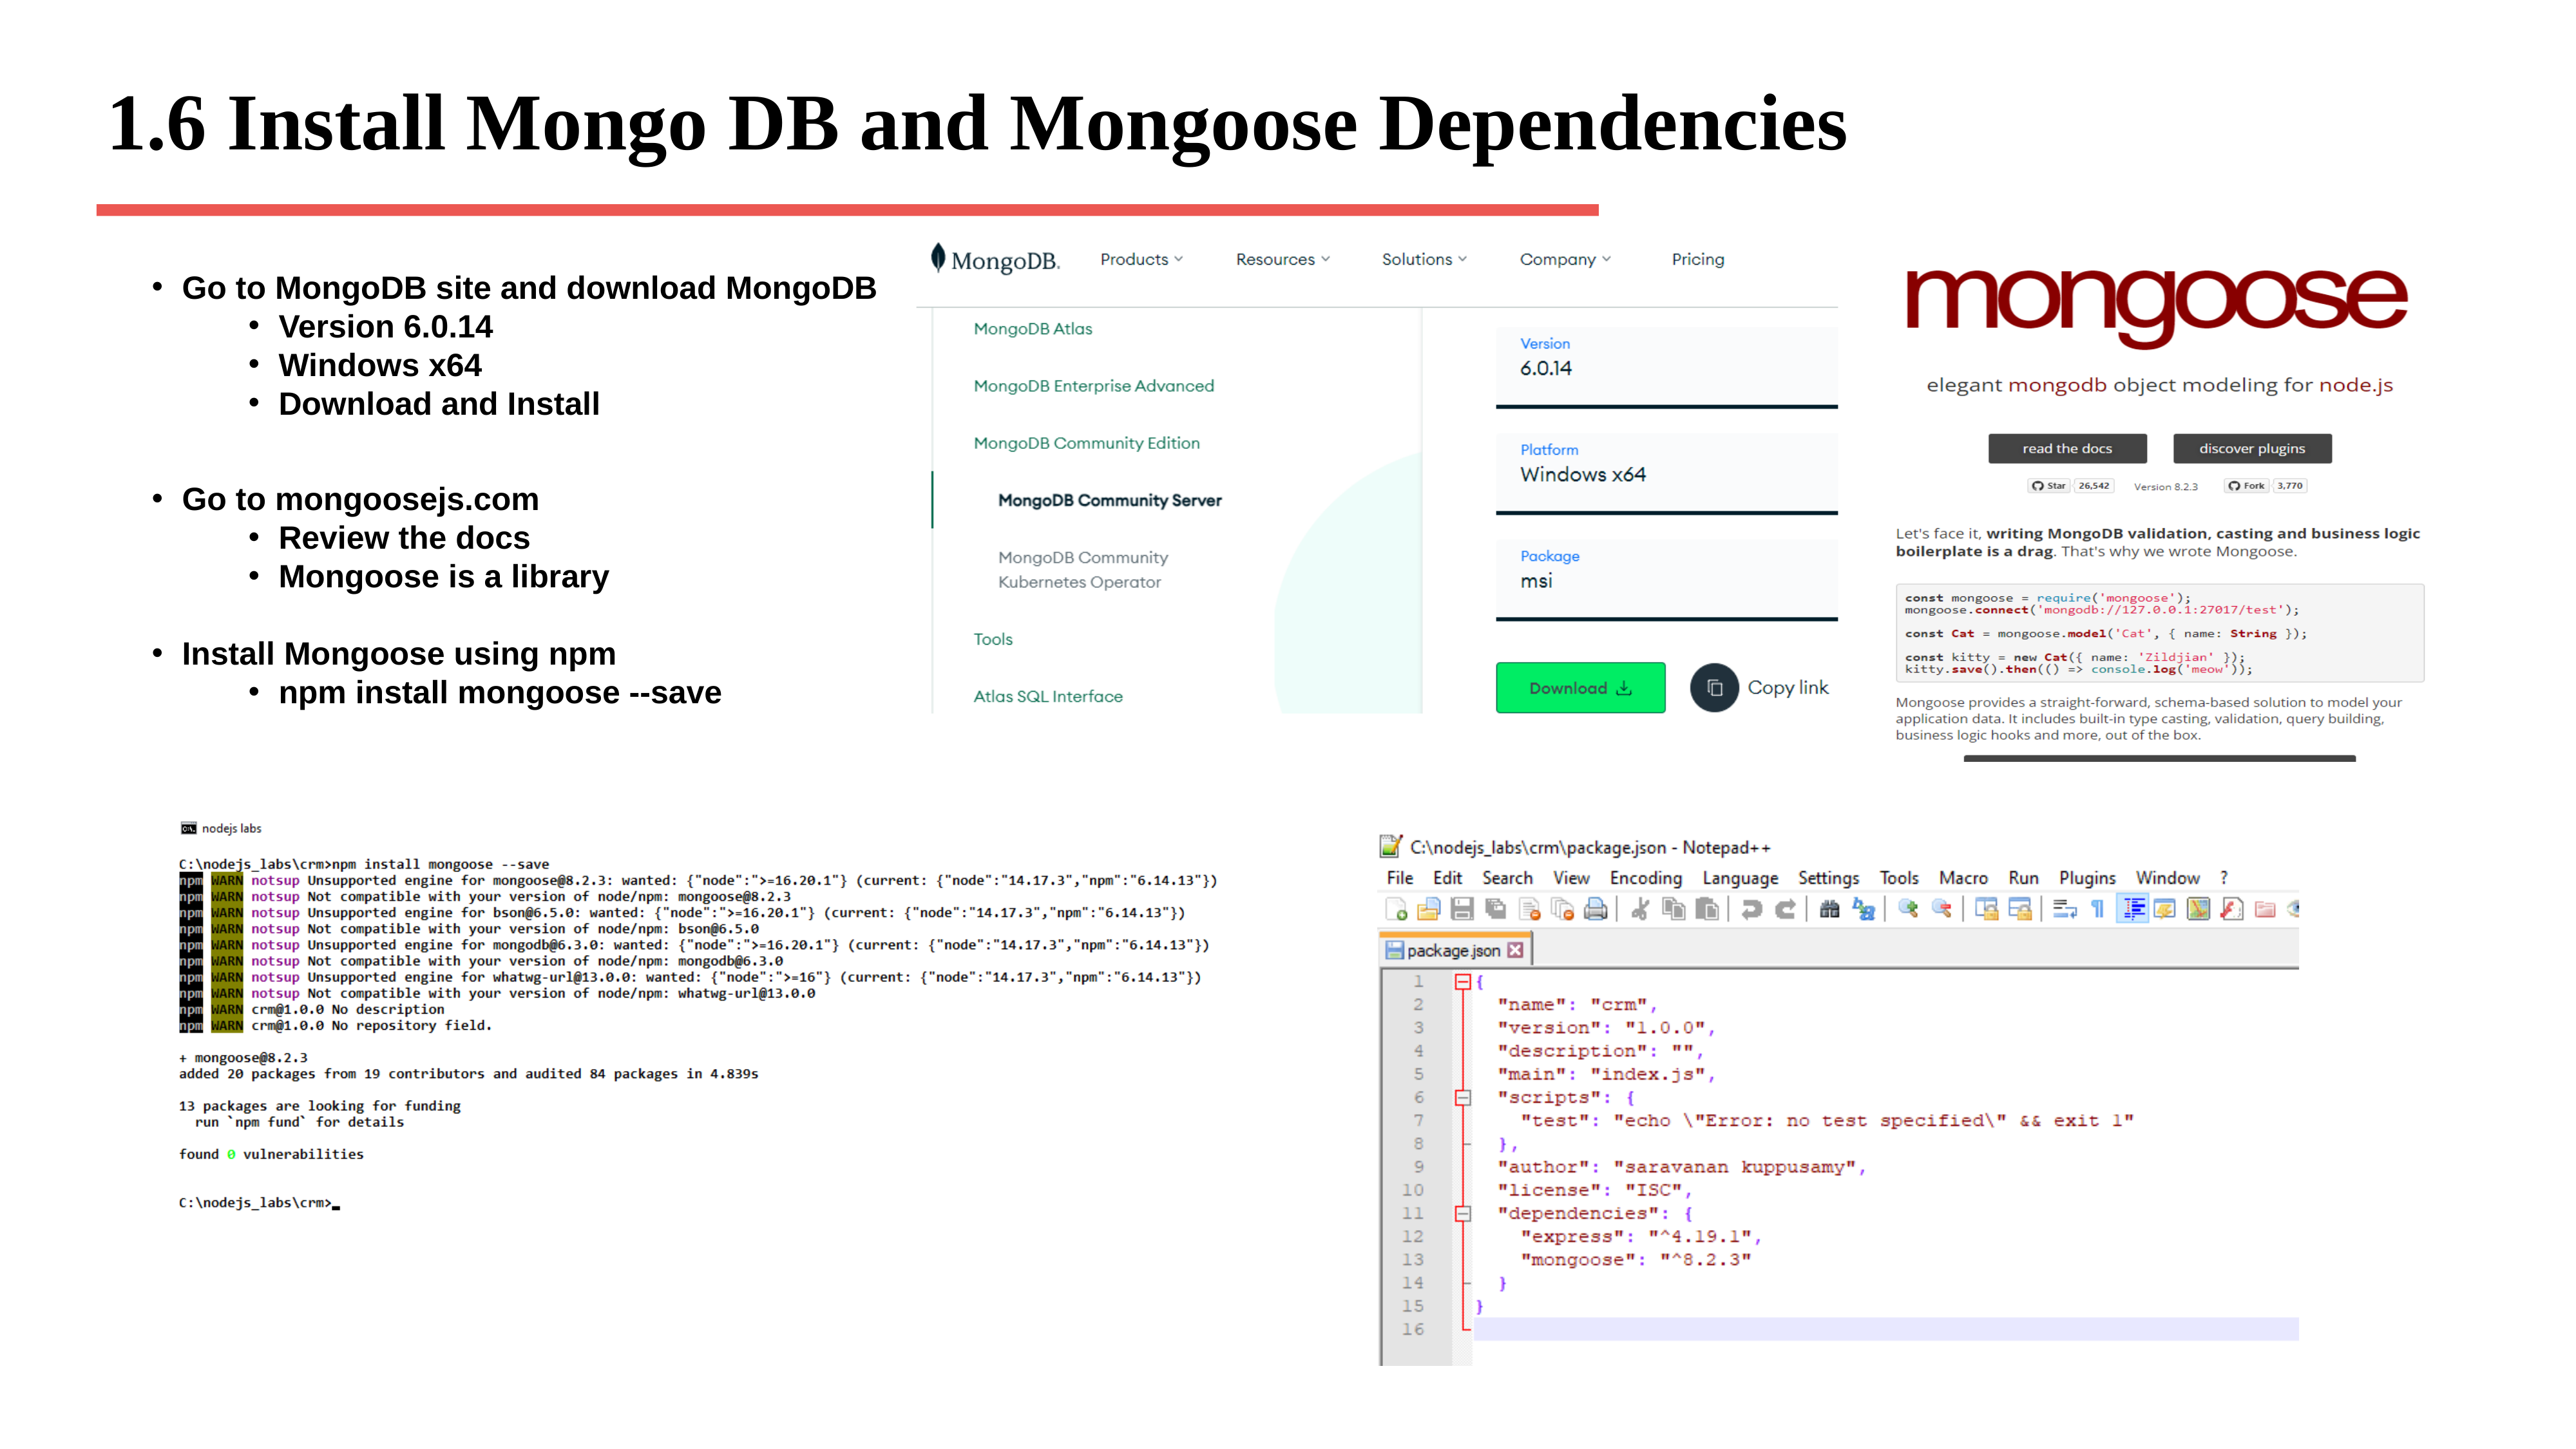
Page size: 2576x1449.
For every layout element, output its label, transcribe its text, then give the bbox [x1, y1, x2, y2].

text_box [96, 204, 1599, 217]
text_box Go to mongoosejs.com Review the docs Mongoose is a library Install Mongoose using npm npm install mongoose --save [142, 473, 1021, 715]
picture [1377, 831, 2300, 1366]
title 1.6 Install Mongo DB and Mongoose Dependencies [97, 49, 1936, 198]
picture [179, 817, 1252, 1243]
picture [916, 240, 2512, 762]
text_box Go to MongoDB site and download MongoDB Version 6.0.14 Windows x64 Download and Install [142, 261, 916, 426]
